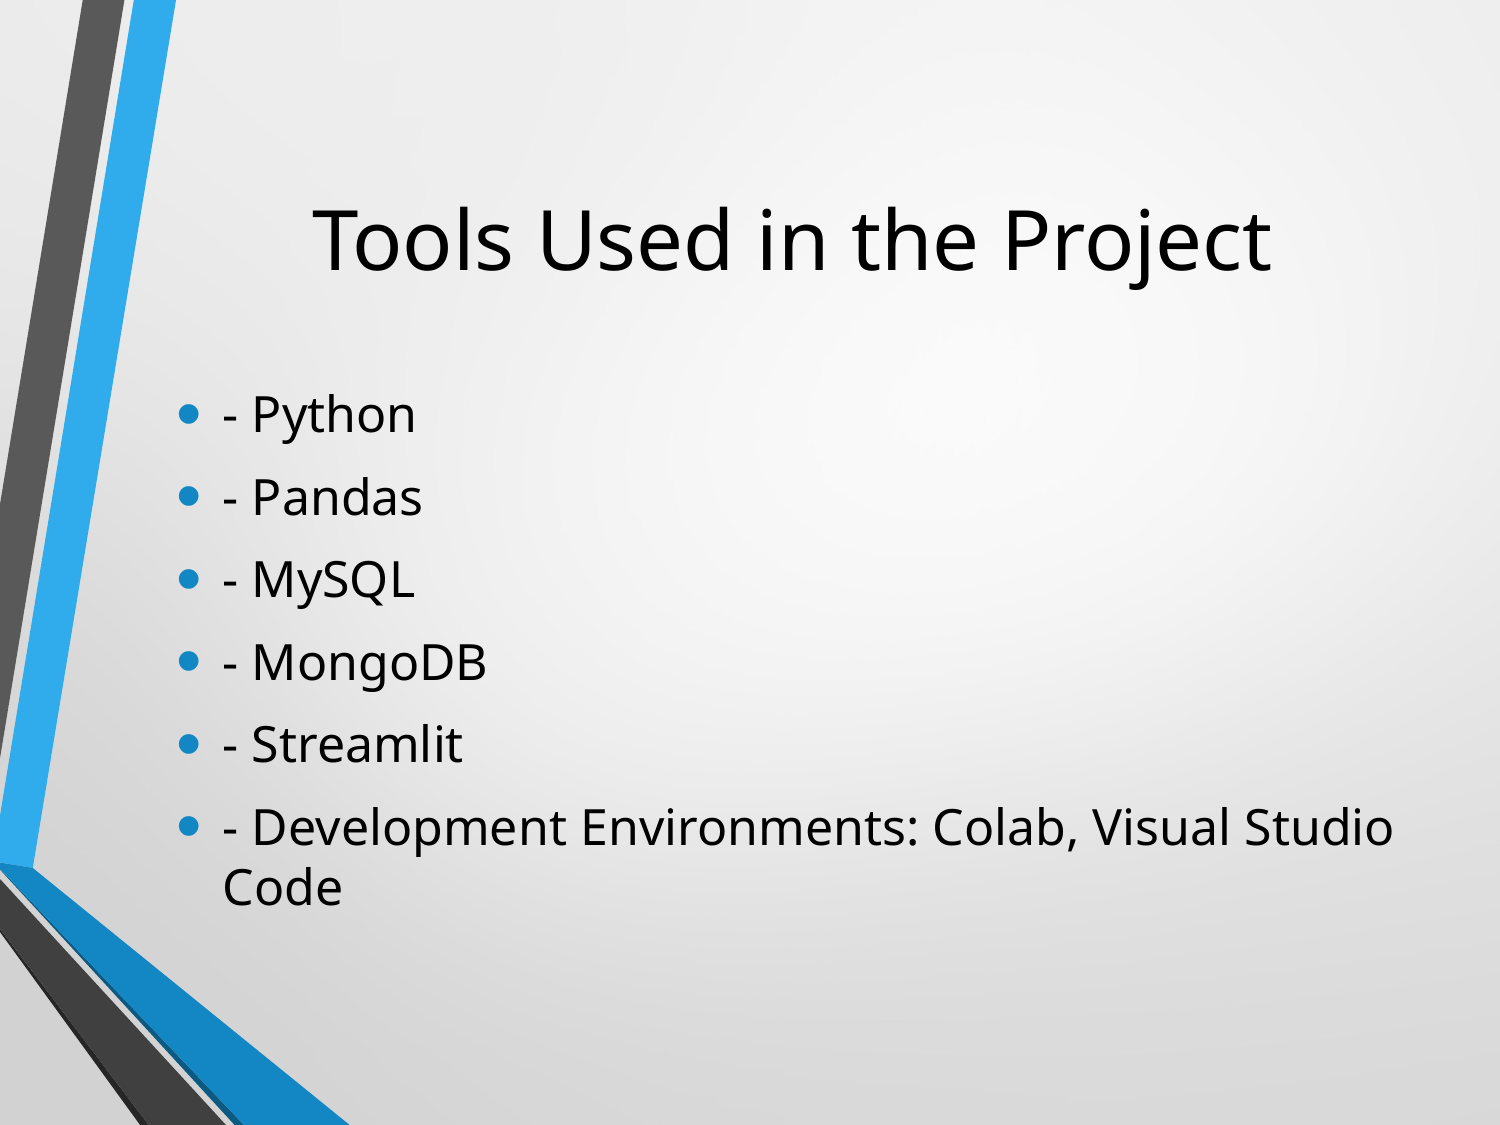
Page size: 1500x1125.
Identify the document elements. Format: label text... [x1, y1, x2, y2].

list - Python - Pandas - MySQL - MongoDB - Streamlit - Development Environments: Colab, Visual Studio Code [161, 292, 1425, 985]
title Tools Used in the Project [161, 75, 1425, 292]
